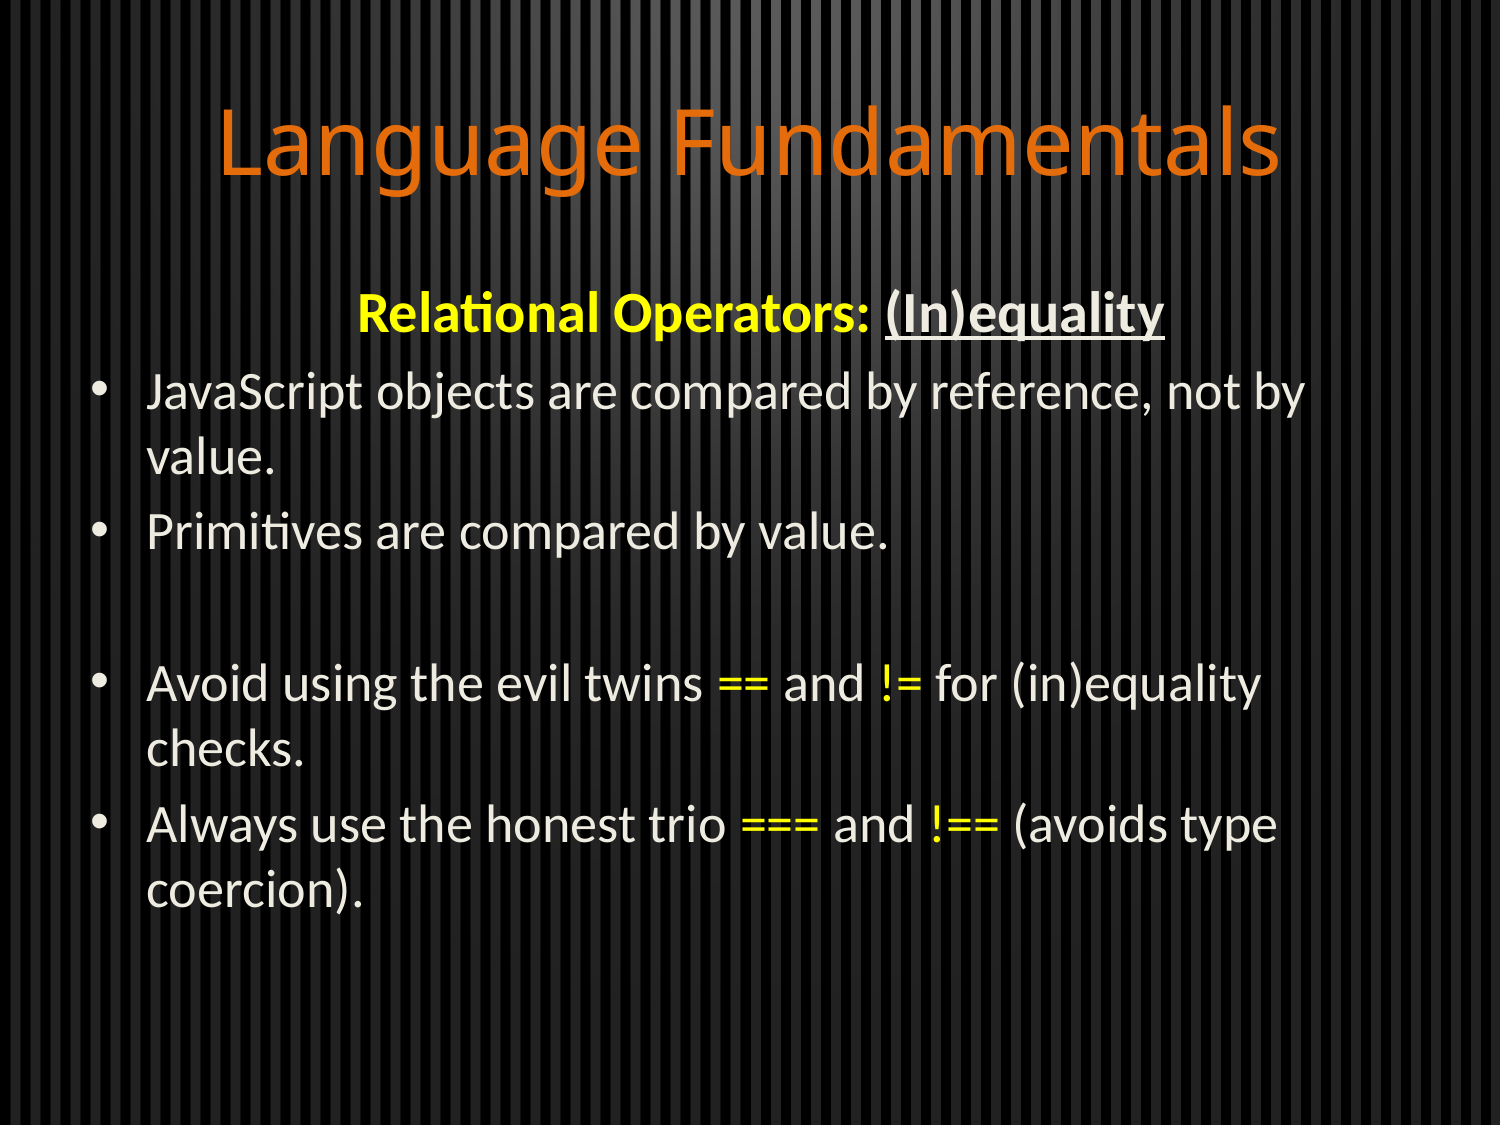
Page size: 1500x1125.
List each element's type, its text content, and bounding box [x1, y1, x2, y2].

picture [0, 0, 1500, 1125]
list Relational Operators: (In)equality JavaScript objects are compared by reference, not by value. Primitives are compared by value. Avoid using the evil twins == and != for (in)equality checks. Always use the honest trio === and !== (avoids type coercion). [74, 266, 1448, 1010]
title Language Fundamentals [74, 44, 1426, 233]
